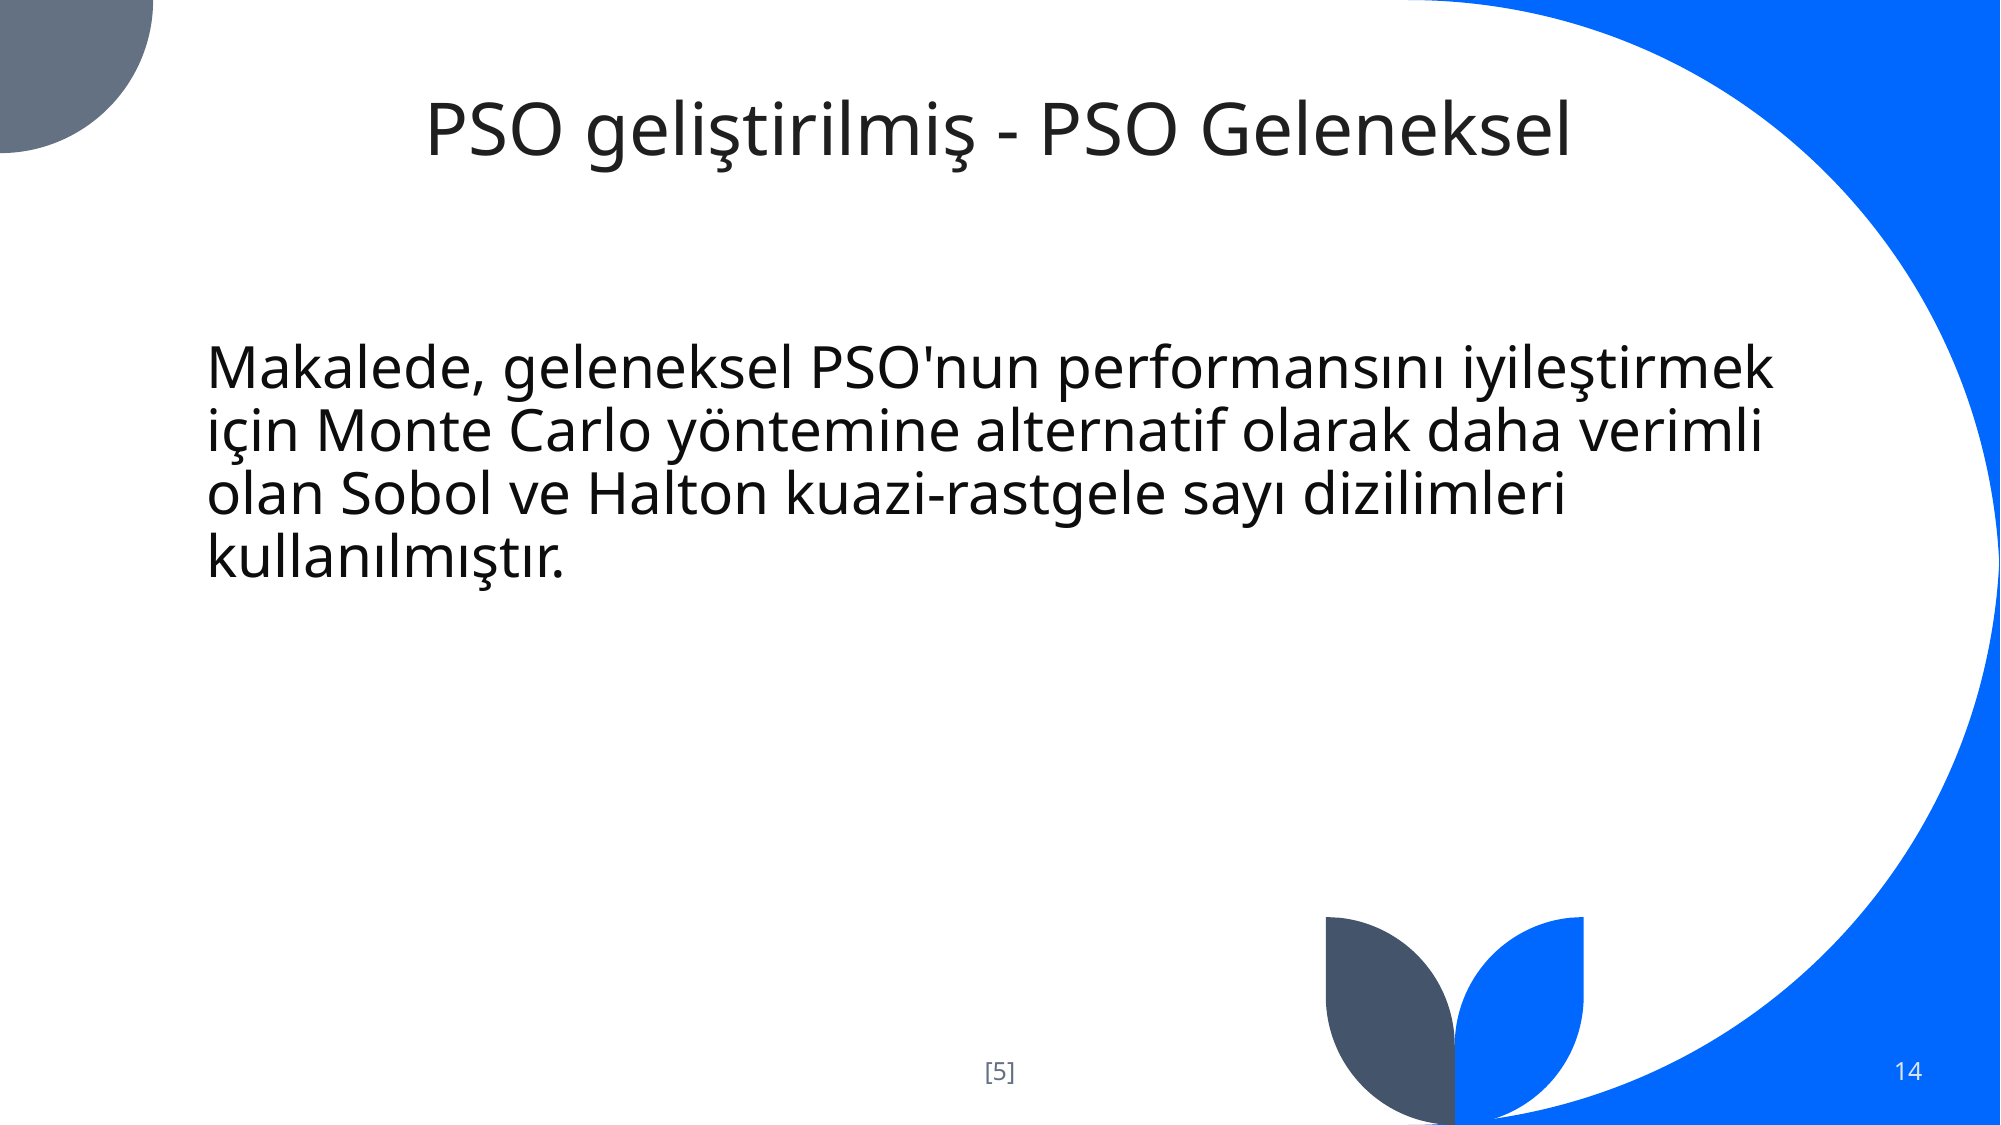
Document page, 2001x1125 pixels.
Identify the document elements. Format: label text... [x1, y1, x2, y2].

footer [5] [662, 1042, 1338, 1103]
list Makalede, geleneksel PSO'nun performansını iyileştirmek için Monte Carlo yöntemine alternatif olarak daha verimli olan Sobol ve Halton kuazi-rastgele sayı dizilimleri kullanılmıştır. [191, 330, 1796, 884]
title PSO geliştirilmiş - PSO Geleneksel [195, 117, 1803, 179]
slide_number 14 [1665, 1042, 1938, 1103]
